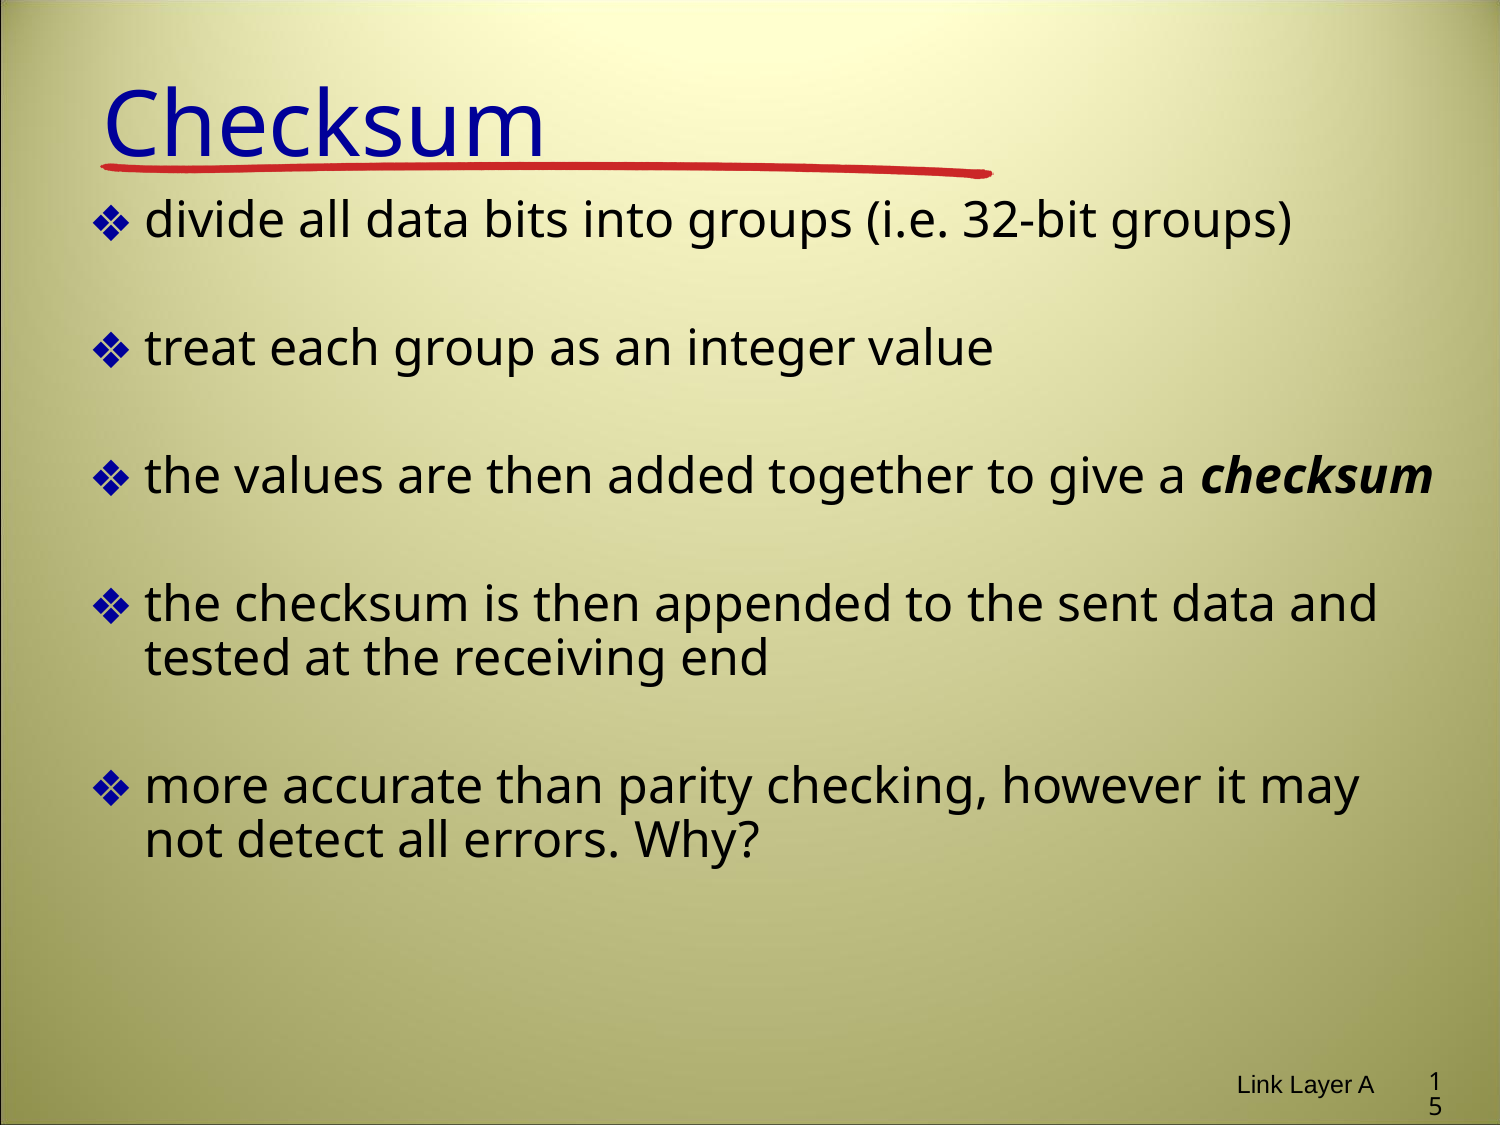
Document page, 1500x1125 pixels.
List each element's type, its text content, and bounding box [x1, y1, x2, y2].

text_box Link Layer A [914, 1060, 1390, 1108]
picture [0, 0, 1500, 1125]
list divide all data bits into groups (i.e. 32-bit groups) treat each group as an integer value the values are then added together to give a checksum the checksum is then appended to the sent data and tested at the receiving end more accurate than parity checking, however it may not detect all errors. Why? [73, 186, 1458, 995]
title Checksum [87, 36, 1363, 204]
